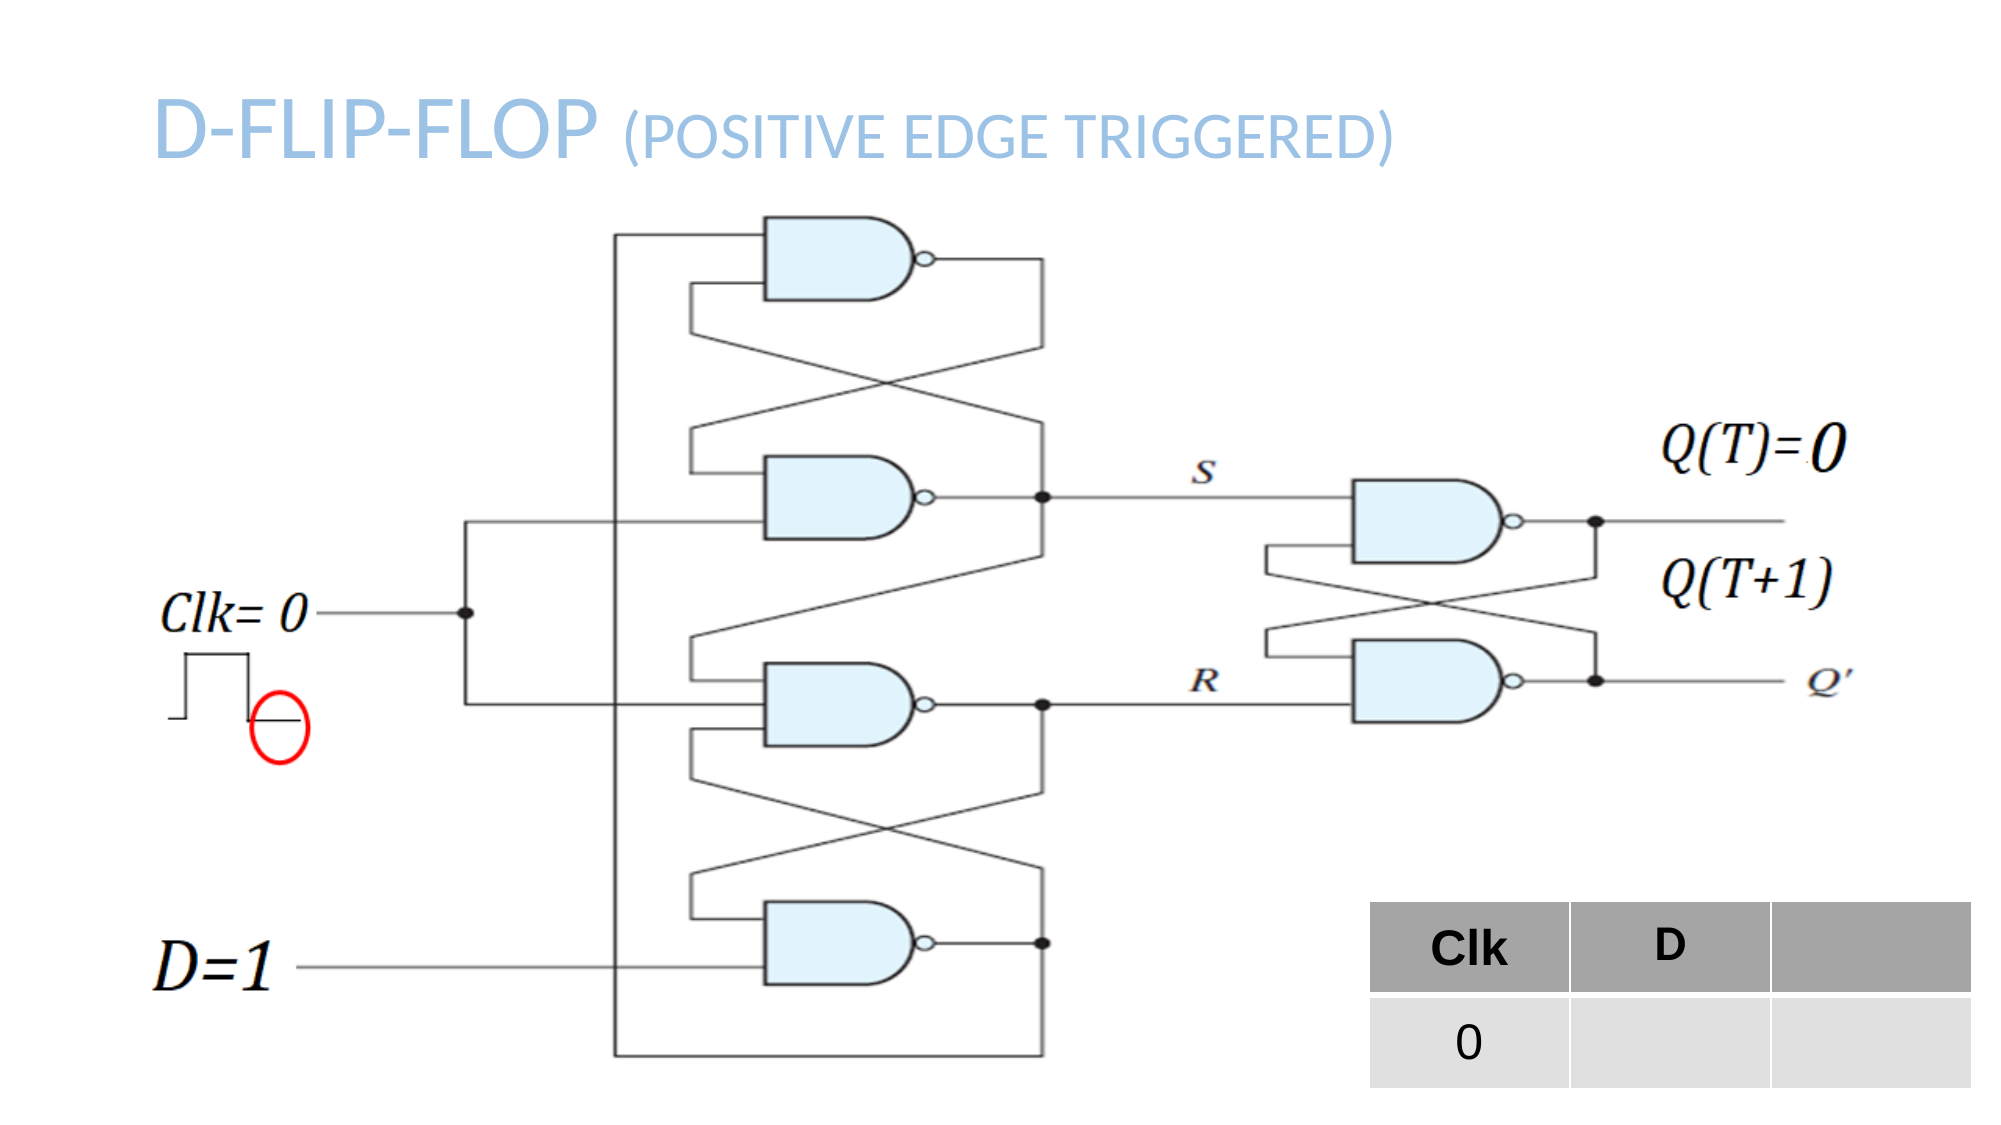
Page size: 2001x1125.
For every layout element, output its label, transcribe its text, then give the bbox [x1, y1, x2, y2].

picture [137, 197, 1866, 1069]
title D-FLIP-FLOP (POSITIVE EDGE TRIGGERED) [137, 59, 1863, 197]
table_cell 0 [1370, 1076, 1569, 1088]
table_cell [1571, 1076, 1770, 1088]
table_cell [1772, 998, 1971, 1088]
table_header [1868, 902, 1971, 992]
